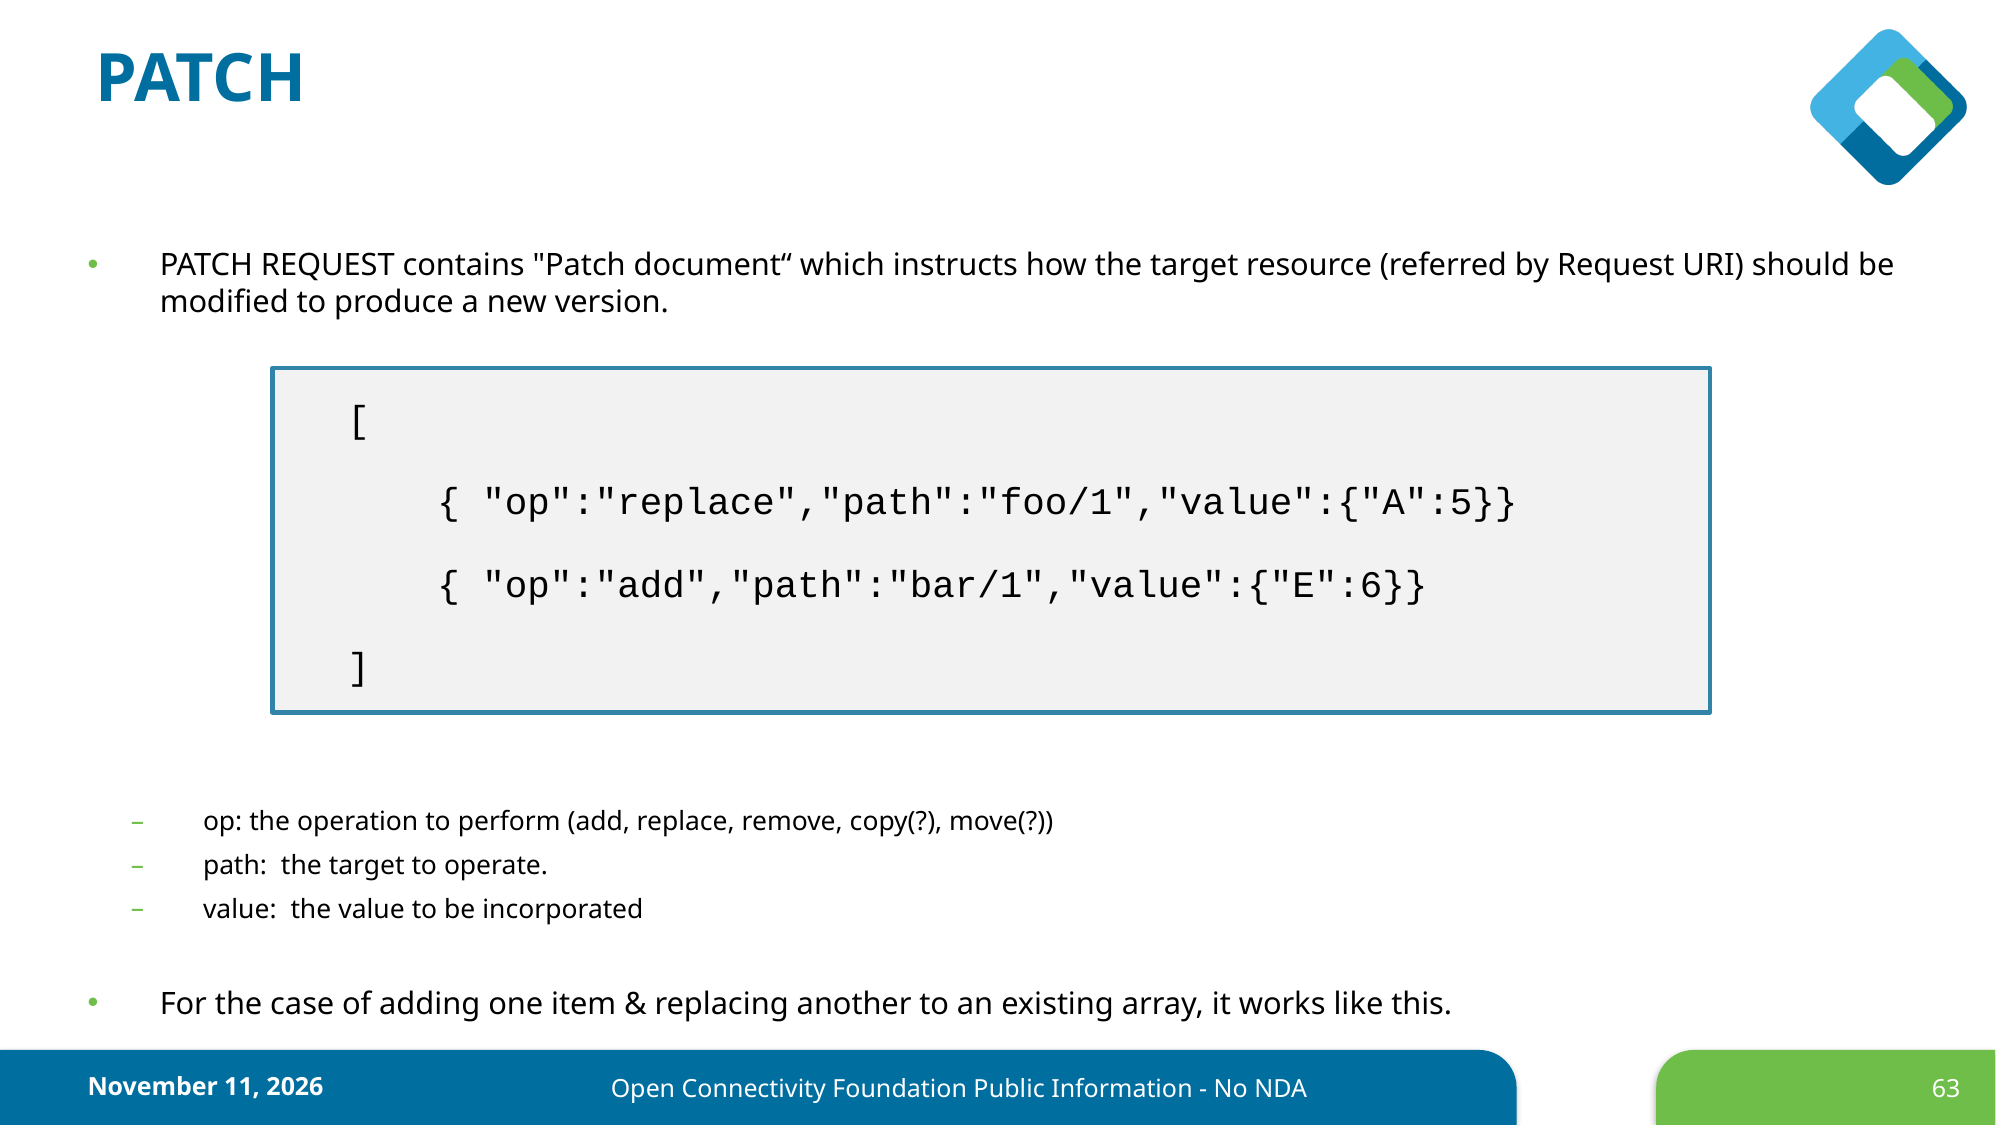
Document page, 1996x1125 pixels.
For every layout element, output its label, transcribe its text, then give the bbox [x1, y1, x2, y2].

text_box [270, 366, 1712, 715]
slide_number 63 [1775, 1065, 1976, 1123]
text_box [ { "op":"replace","path":"foo/1","value":{"A":5}} { "op":"add","path":"bar/1","value":{"E":6}} ] [308, 376, 1675, 706]
list PATCH REQUEST contains "Patch document“ which instructs how the target resource (referred by Request URI) should be modified to produce a new version. op: the operation to perform (add, replace, remove, copy(?), move(?)) path: the target to operate. value: the value to be incorporated For the case of adding one item & replacing another to an existing array, it works like this. [72, 237, 1923, 1038]
picture [1810, 29, 1967, 185]
title PATCH [80, 15, 1770, 134]
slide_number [72, 1062, 398, 1113]
picture [1895, 114, 1967, 185]
footer Open Connectivity Foundation Public Information - No NDA [490, 1065, 1430, 1108]
